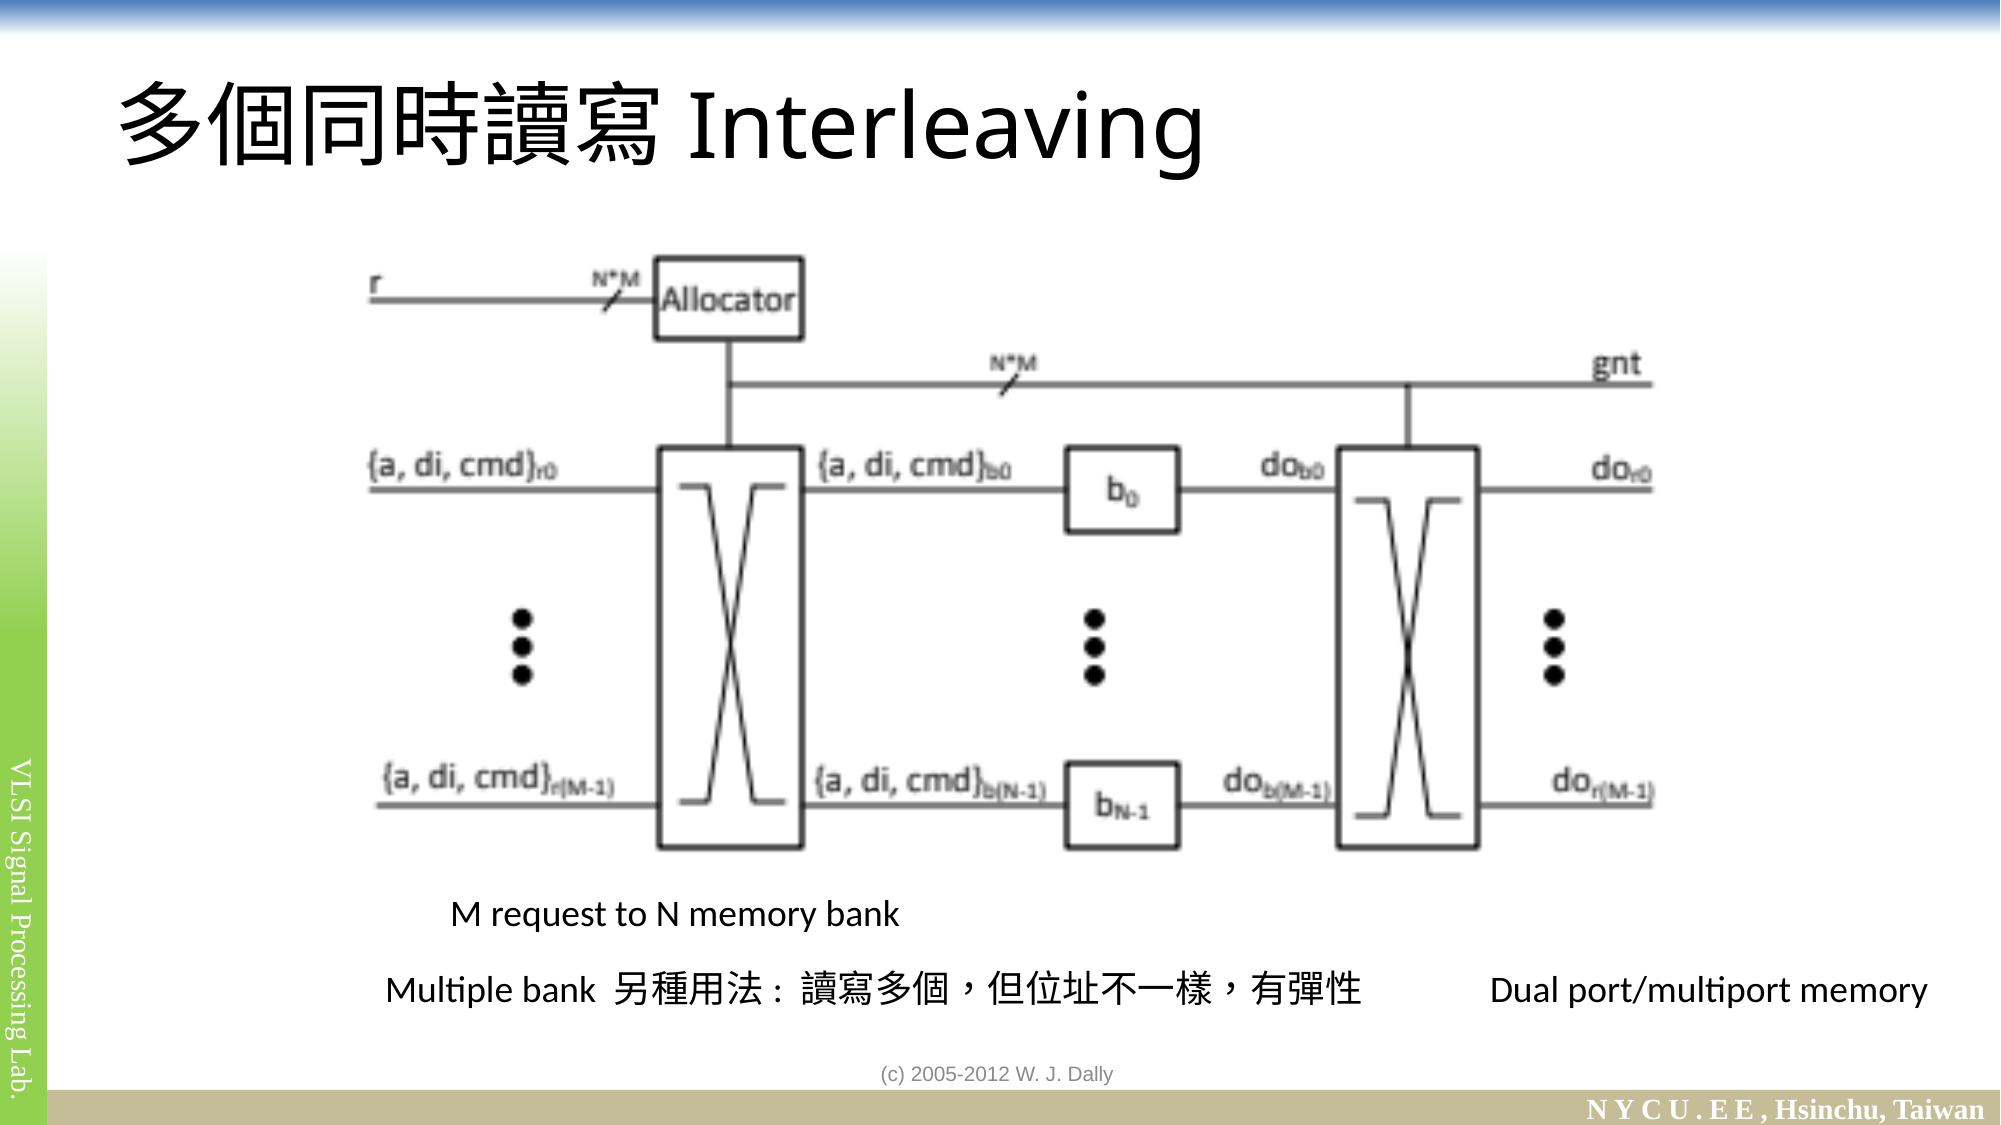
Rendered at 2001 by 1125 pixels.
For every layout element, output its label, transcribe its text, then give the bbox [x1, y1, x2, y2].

picture [260, 164, 1751, 933]
title 多個同時讀寫Interleaving [99, 44, 1901, 200]
text_box Dual port/multiport memory [1475, 957, 1944, 1018]
text_box Multiple bank 另種用法: 讀寫多個，但位址不一樣，有彈性 [370, 957, 1378, 1018]
footer (c) 2005-2012 W. J. Dally [683, 1042, 1317, 1103]
